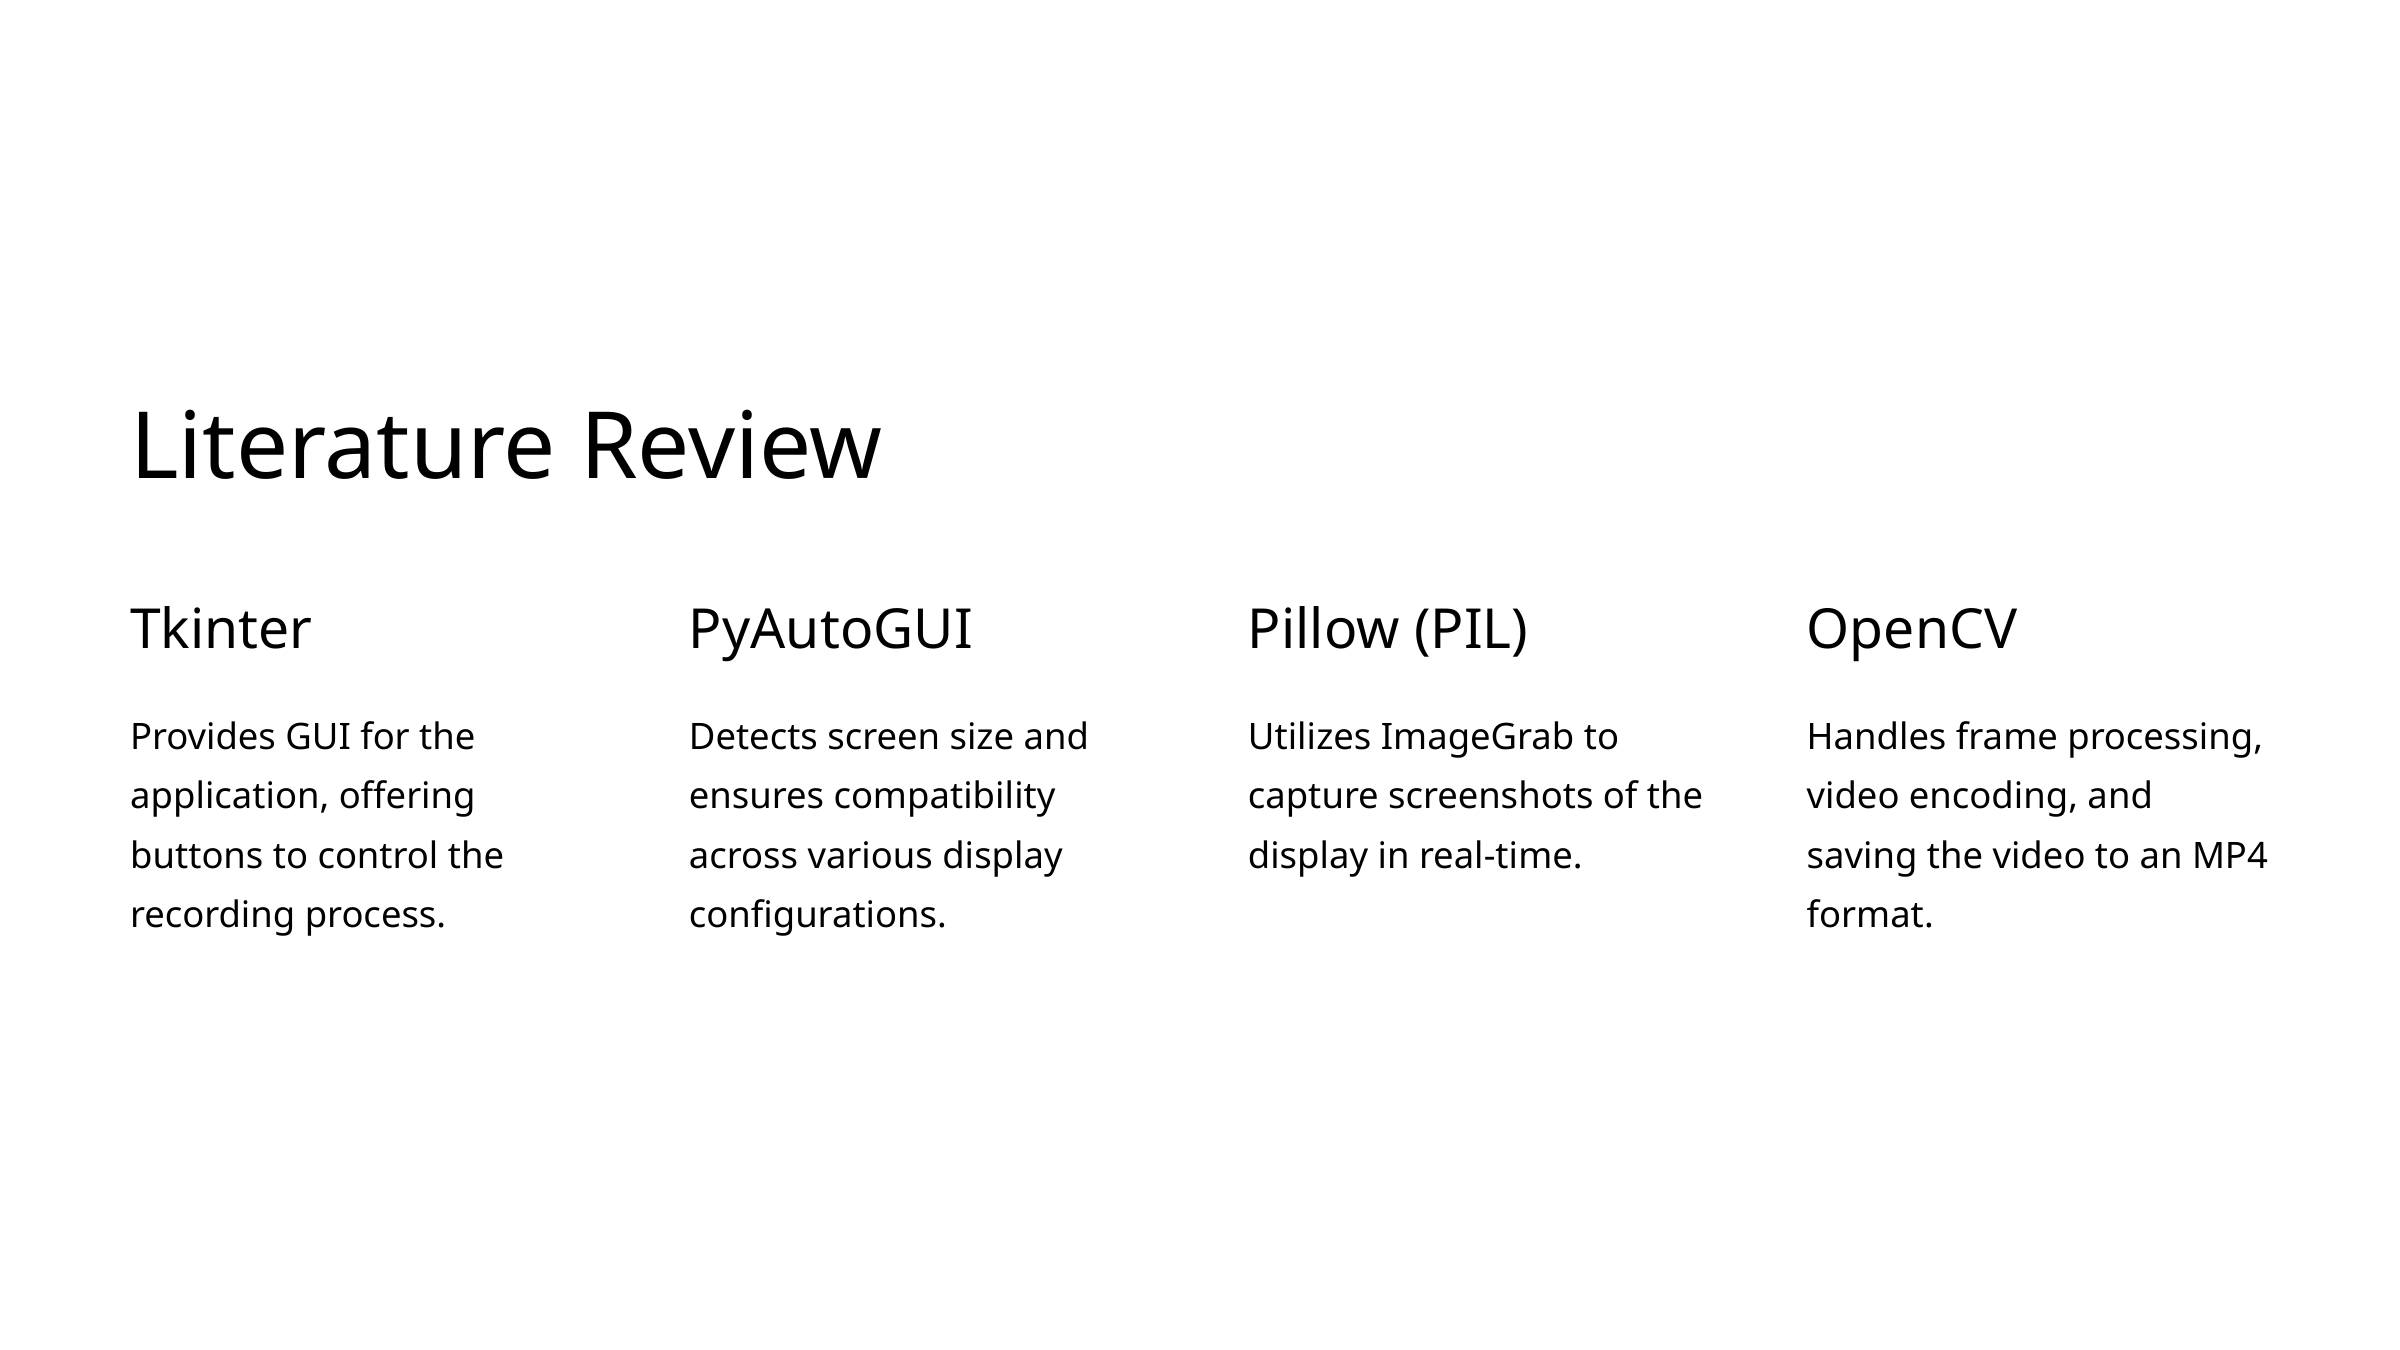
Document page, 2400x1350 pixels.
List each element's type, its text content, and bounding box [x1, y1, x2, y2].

text_box OpenCV [1806, 590, 2274, 661]
text_box Handles frame processing, video encoding, and saving the video to an MP4 format. [1806, 697, 2274, 936]
text_box Tkinter [130, 590, 597, 661]
text_box PyAutoGUI [688, 590, 1156, 661]
text_box Literature Review [130, 381, 1061, 498]
text_box Provides GUI for the application, offering buttons to control the recording process. [130, 697, 597, 936]
text_box Detects screen size and ensures compatibility across various display configurations. [688, 697, 1156, 936]
text_box Utilizes ImageGrab to capture screenshots of the display in real-time. [1247, 697, 1715, 876]
text_box Pillow (PIL) [1247, 590, 1715, 661]
